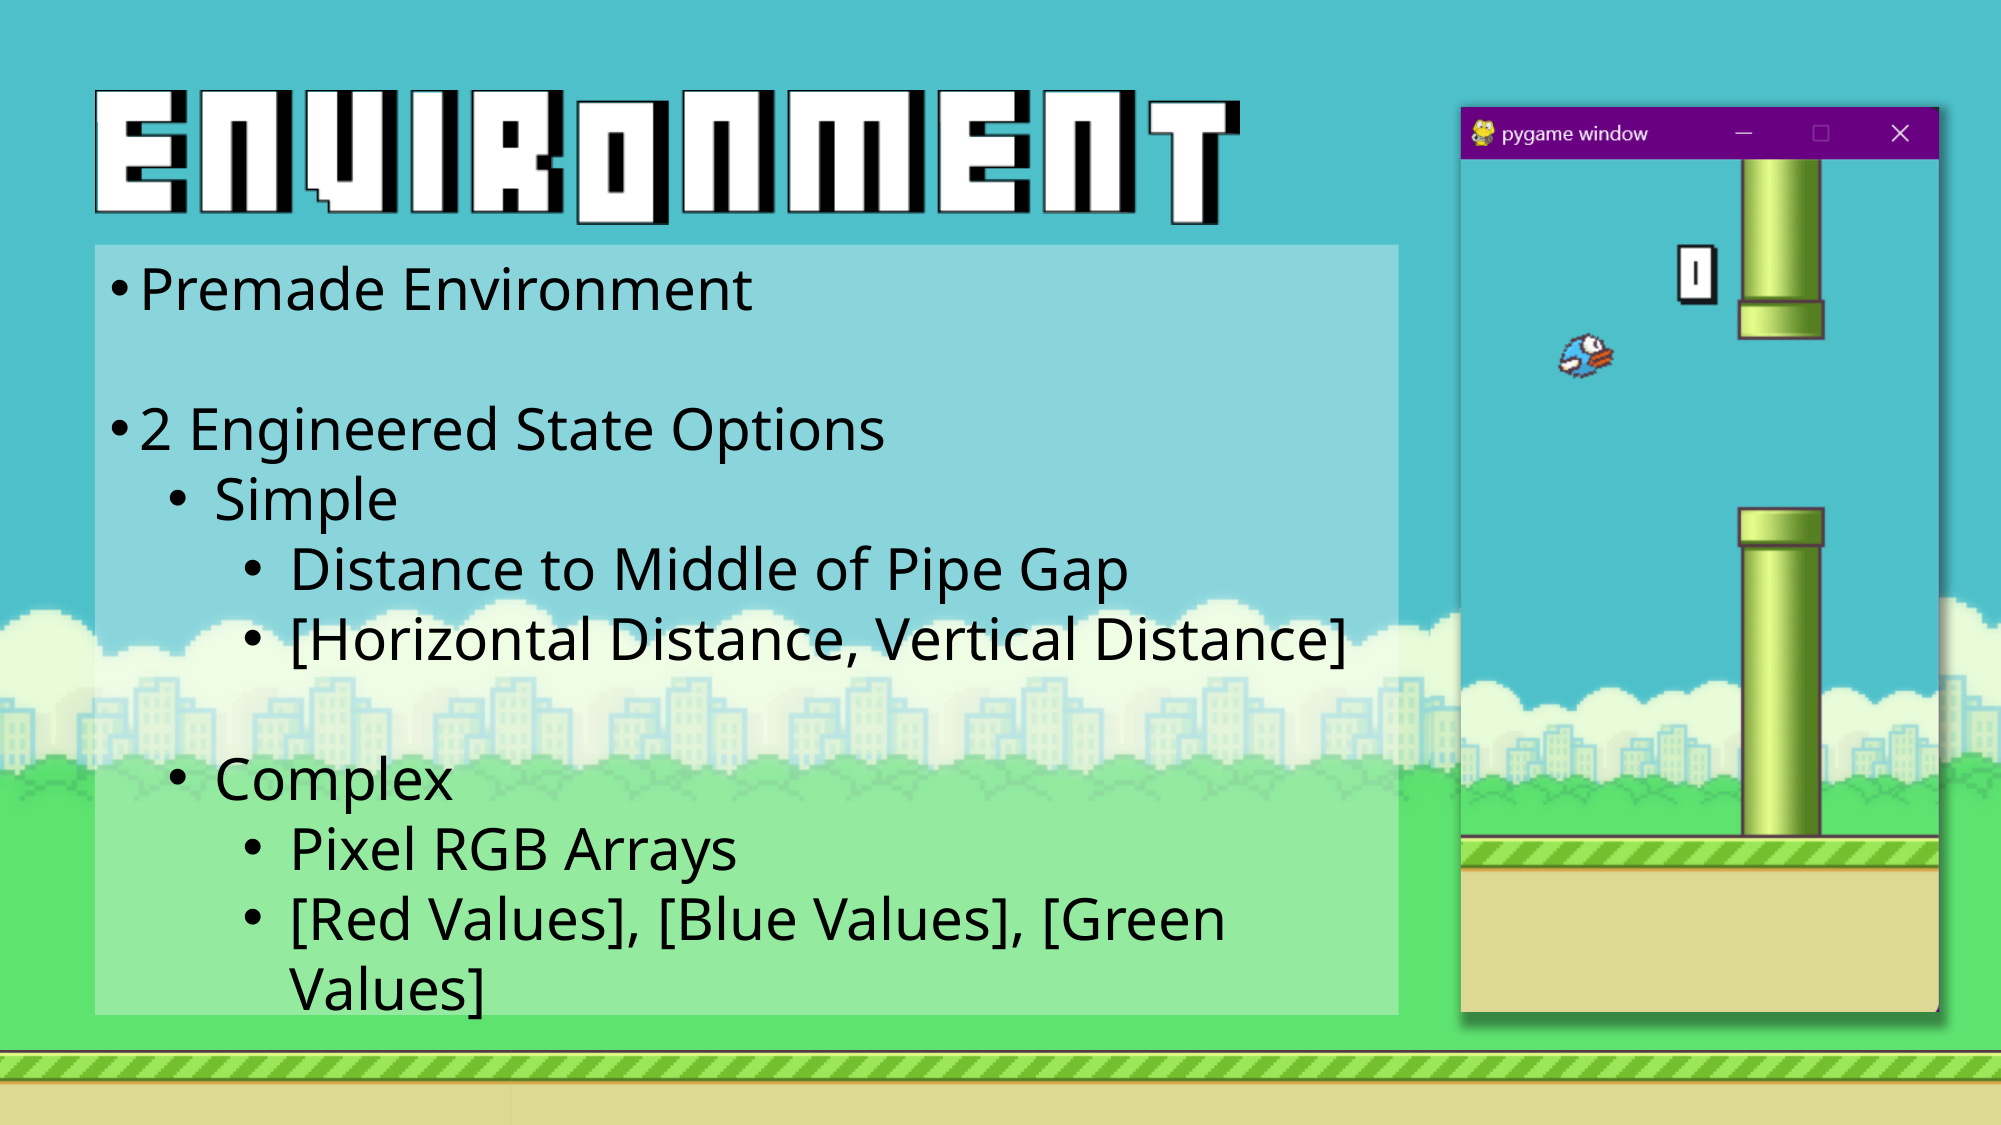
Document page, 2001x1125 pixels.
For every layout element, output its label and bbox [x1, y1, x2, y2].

picture [1460, 107, 1940, 1013]
text_box [0, 0, 2000, 1049]
text_box [0, 1049, 2000, 1125]
text_box [95, 90, 1240, 226]
